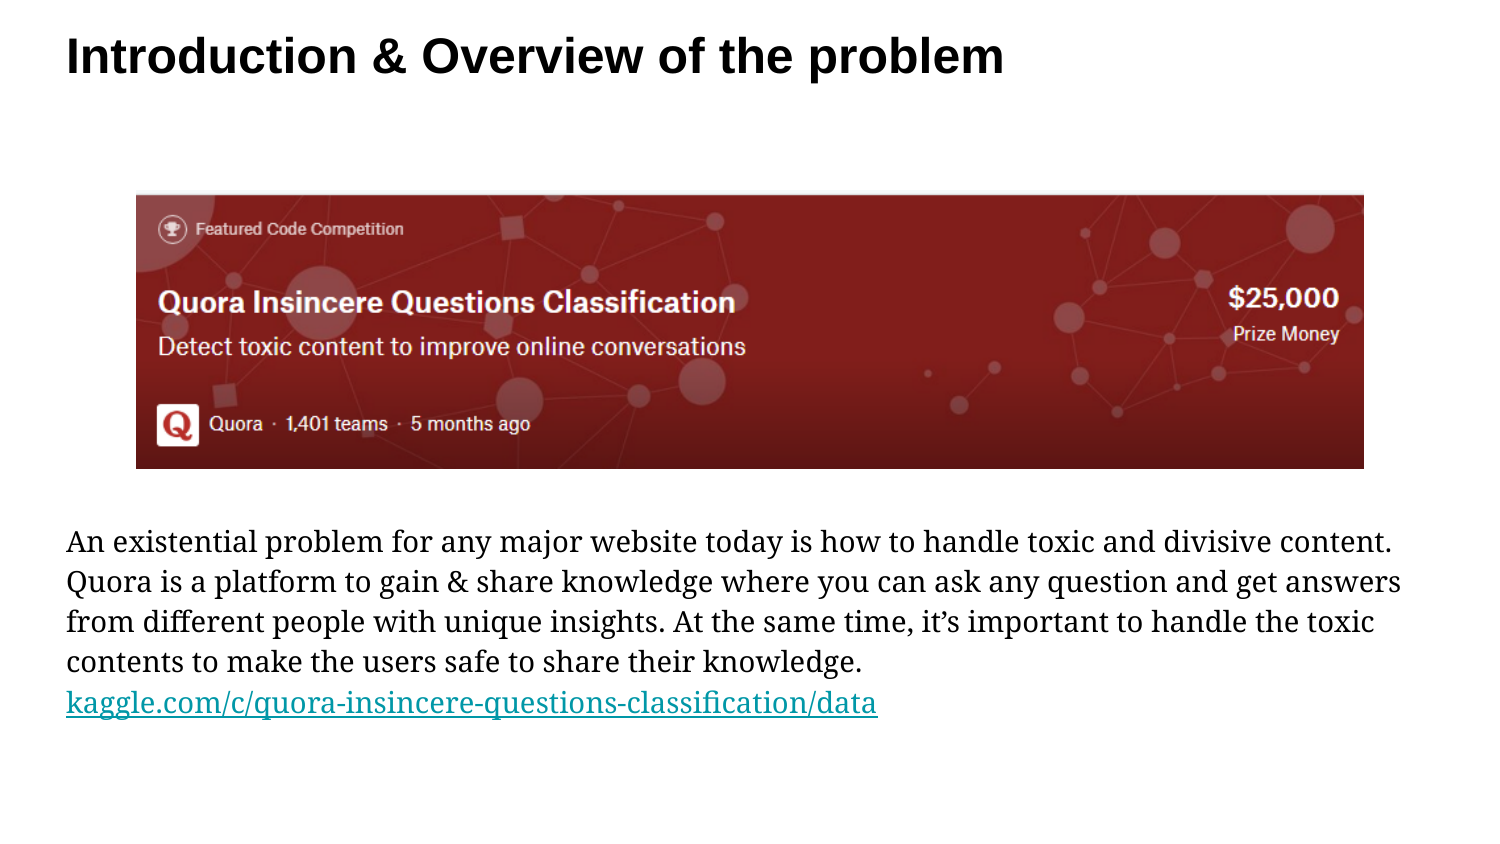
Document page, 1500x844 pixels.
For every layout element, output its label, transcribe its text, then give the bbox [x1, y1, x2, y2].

list An existential problem for any major website today is how to handle toxic and divisive content. Quora is a platform to gain & share knowledge where you can ask any question and get answers from different people with unique insights. At the same time, it’s important to handle the toxic contents to make the users safe to share their knowledge. kaggle.com/c/quora-insincere-questions-classification/data [51, 503, 1433, 750]
title Introduction & Overview of the problem [51, 0, 1449, 94]
picture [136, 190, 1364, 469]
